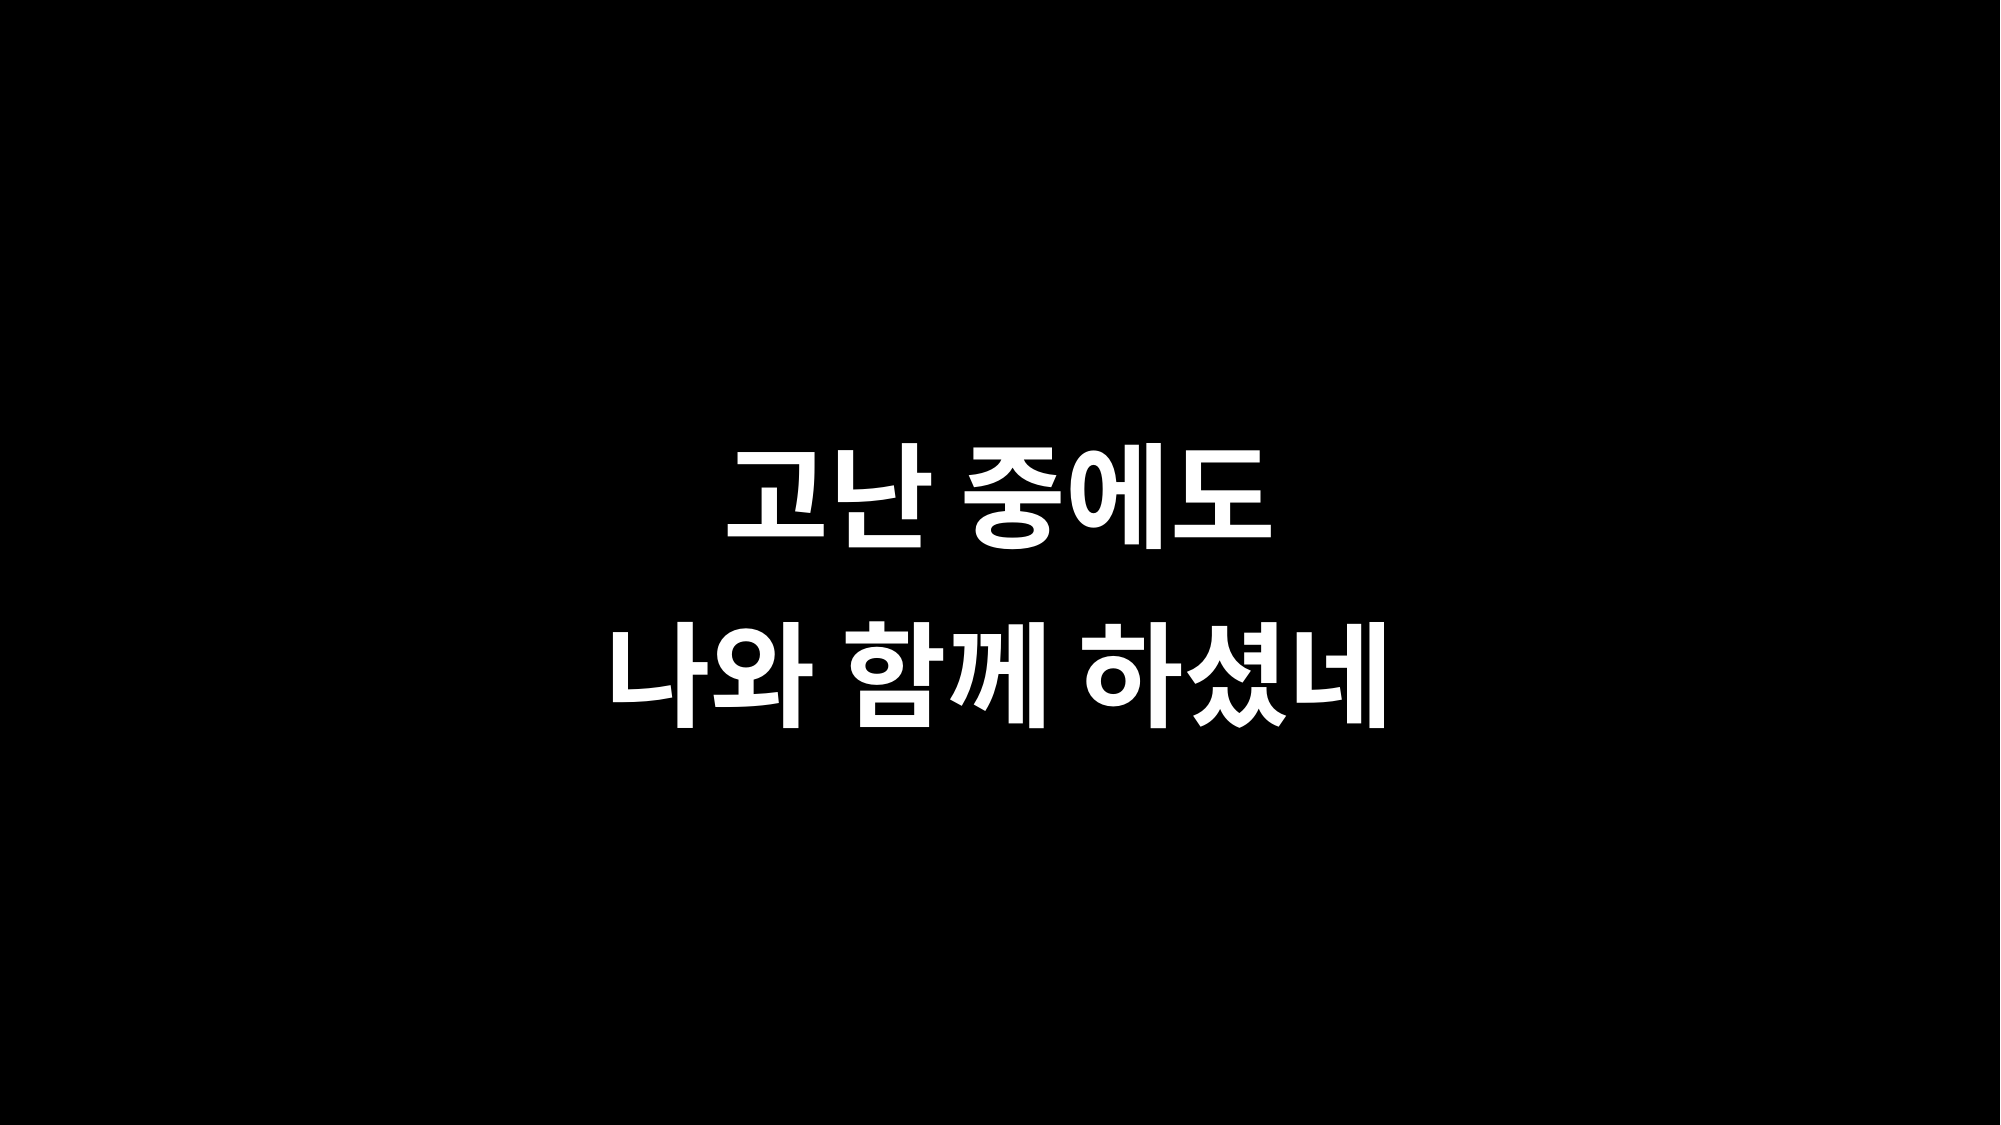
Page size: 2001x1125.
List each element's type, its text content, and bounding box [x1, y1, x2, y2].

text_box 고난 중에도 나와 함께 하셨네 [0, 376, 2000, 749]
